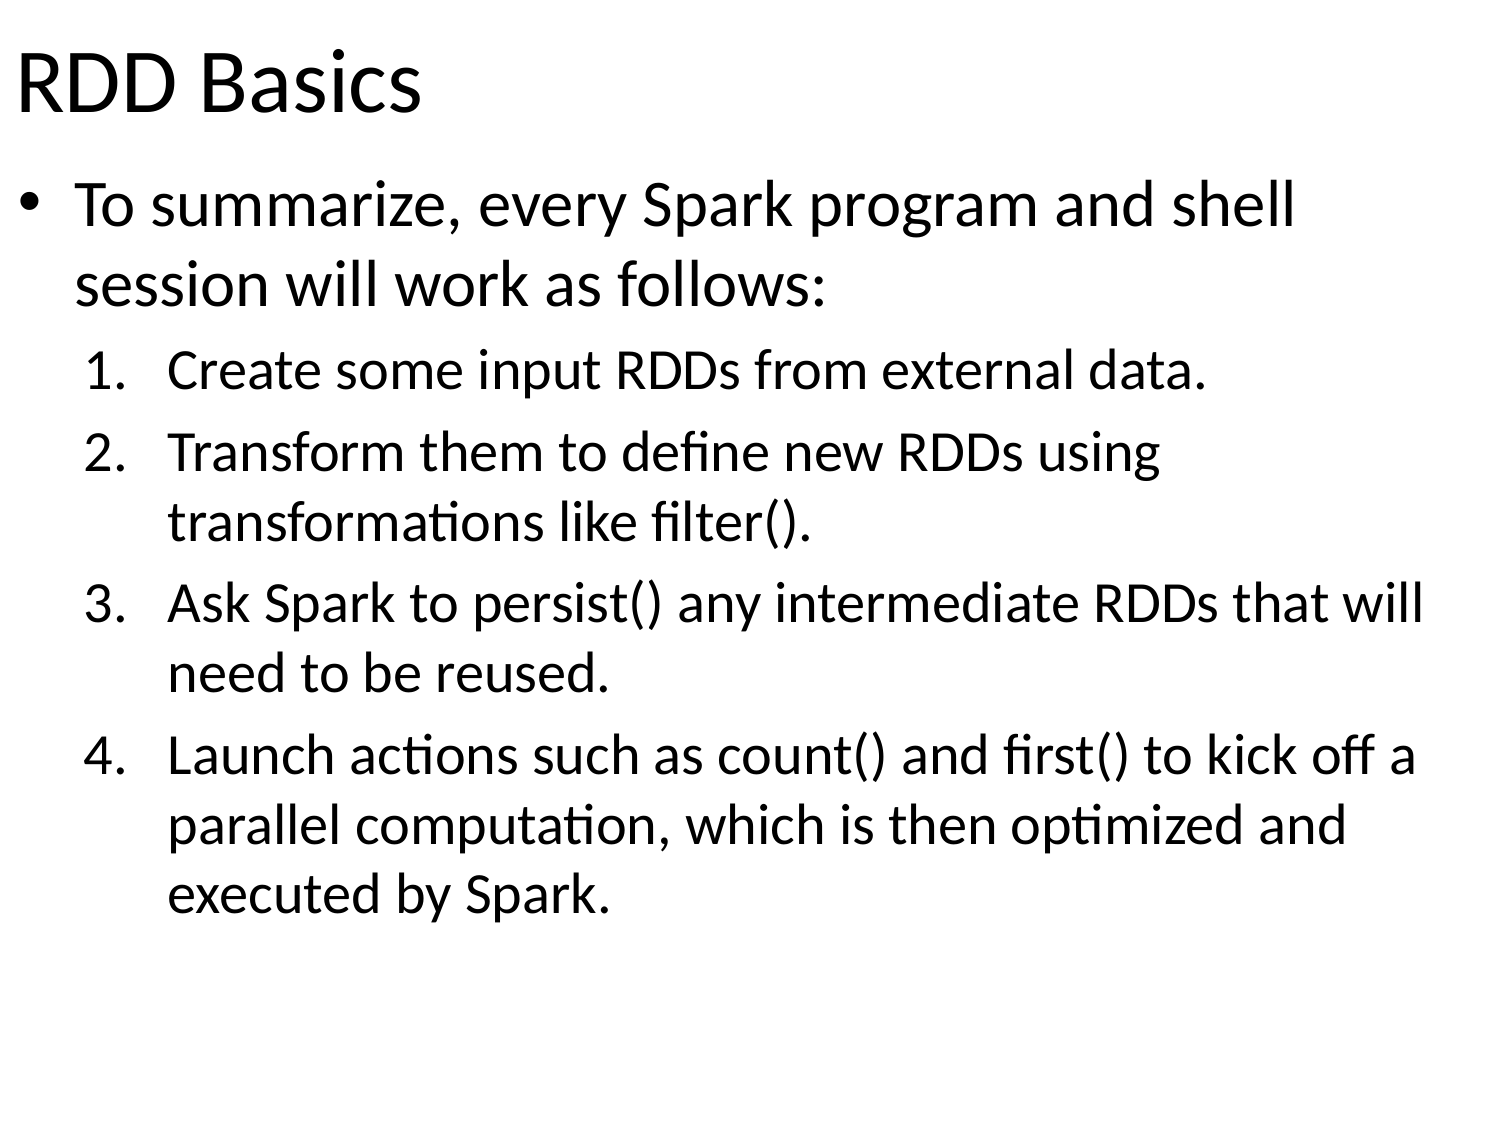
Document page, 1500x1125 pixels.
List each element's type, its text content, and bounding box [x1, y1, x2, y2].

title RDD Basics [0, 1, 1500, 150]
list To summarize, every Spark program and shell session will work as follows: Create some input RDDs from external data. Transform them to define new RDDs using transformations like filter(). Ask Spark to persist() any intermediate RDDs that will need to be reused. Launch actions such as count() and first() to kick off a parallel computation, which is then optimized and executed by Spark. [2, 152, 1500, 1125]
